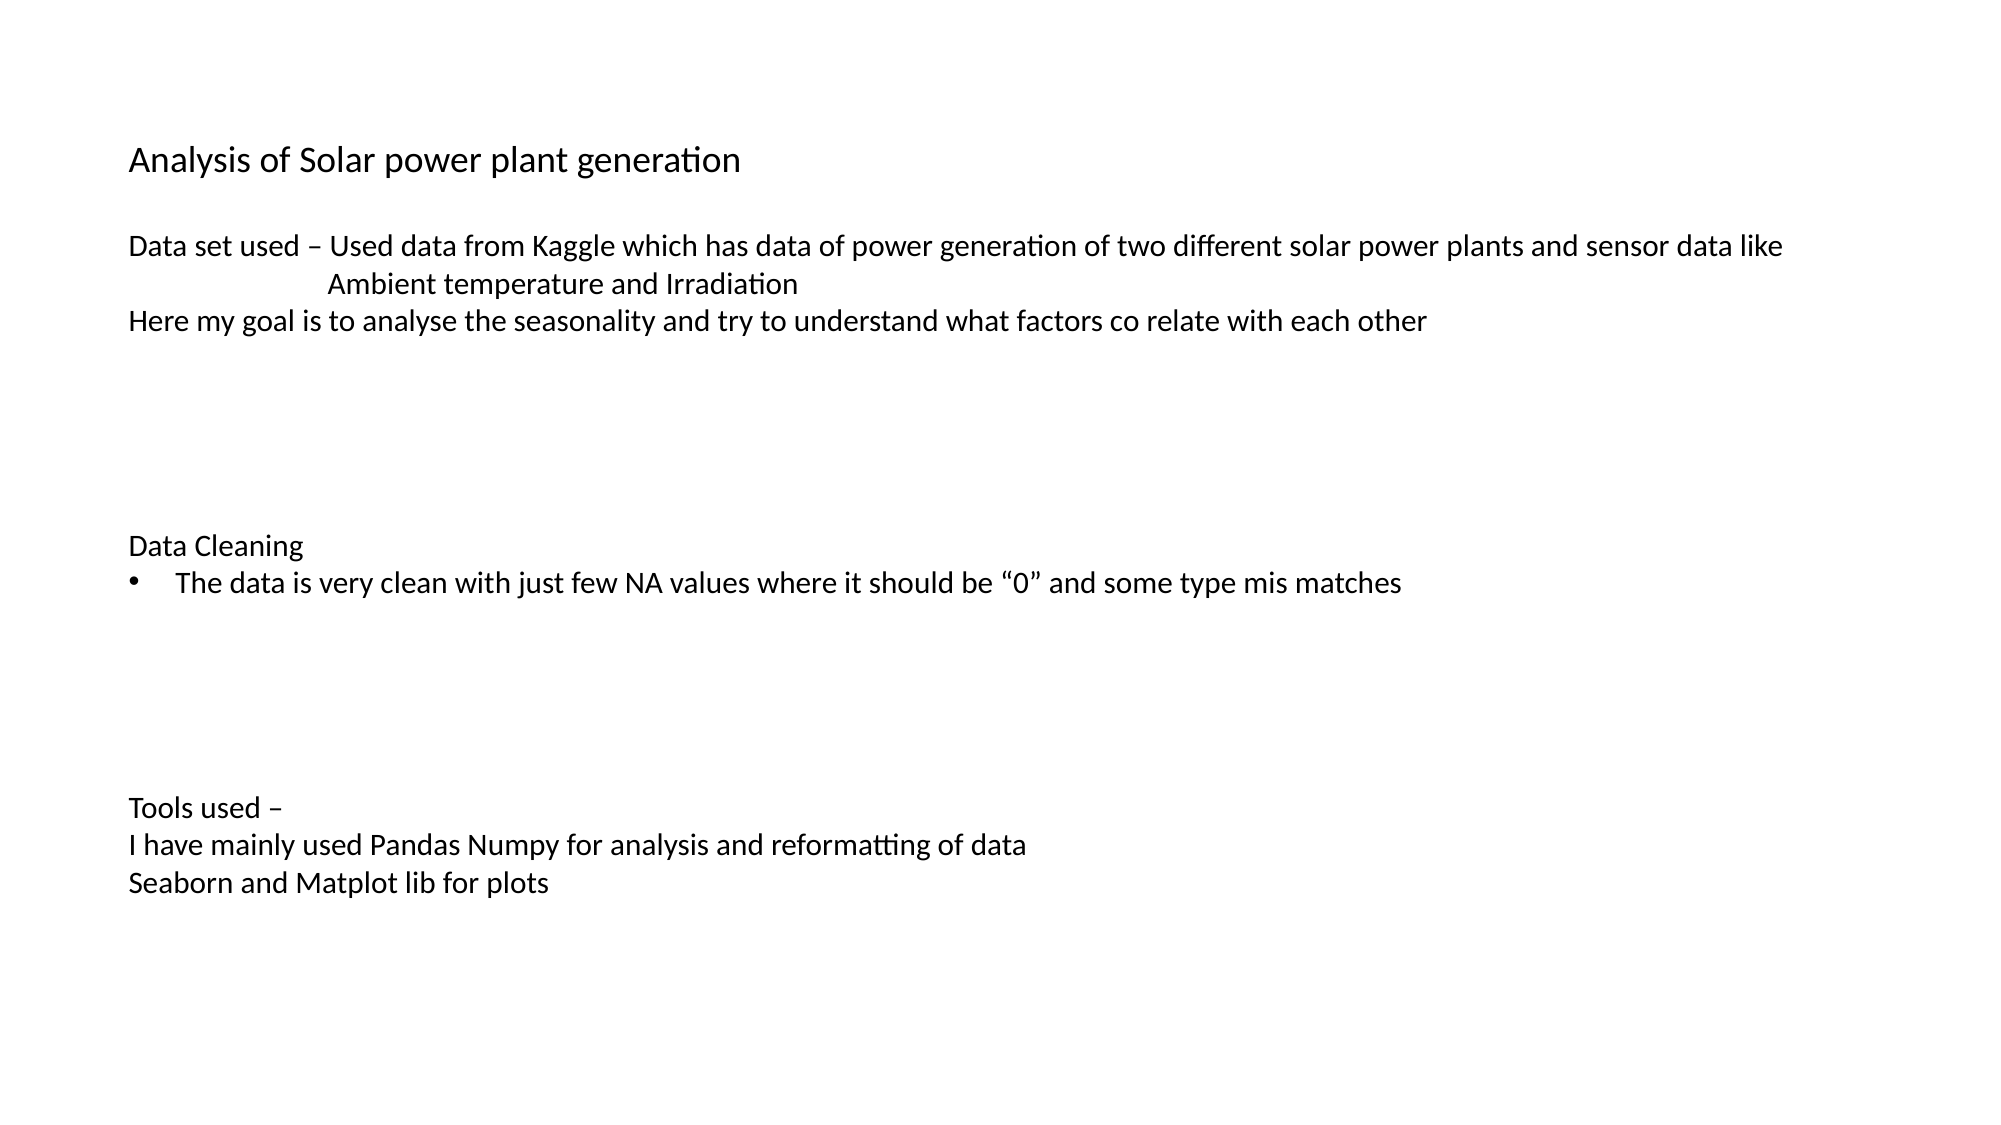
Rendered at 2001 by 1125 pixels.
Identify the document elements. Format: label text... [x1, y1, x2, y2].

text_box Analysis of Solar power plant generation Data set used – Used data from Kaggle which has data of power generation of two different solar power plants and sensor data like Ambient temperature and Irradiation Here my goal is to analyse the seasonality and try to understand what factors co relate with each other Data Cleaning The data is very clean with just few NA values where it should be “0” and some type mis matches Tools used – I have mainly used Pandas Numpy for analysis and reformatting of data Seaborn and Matplot lib for plots [113, 128, 1808, 907]
